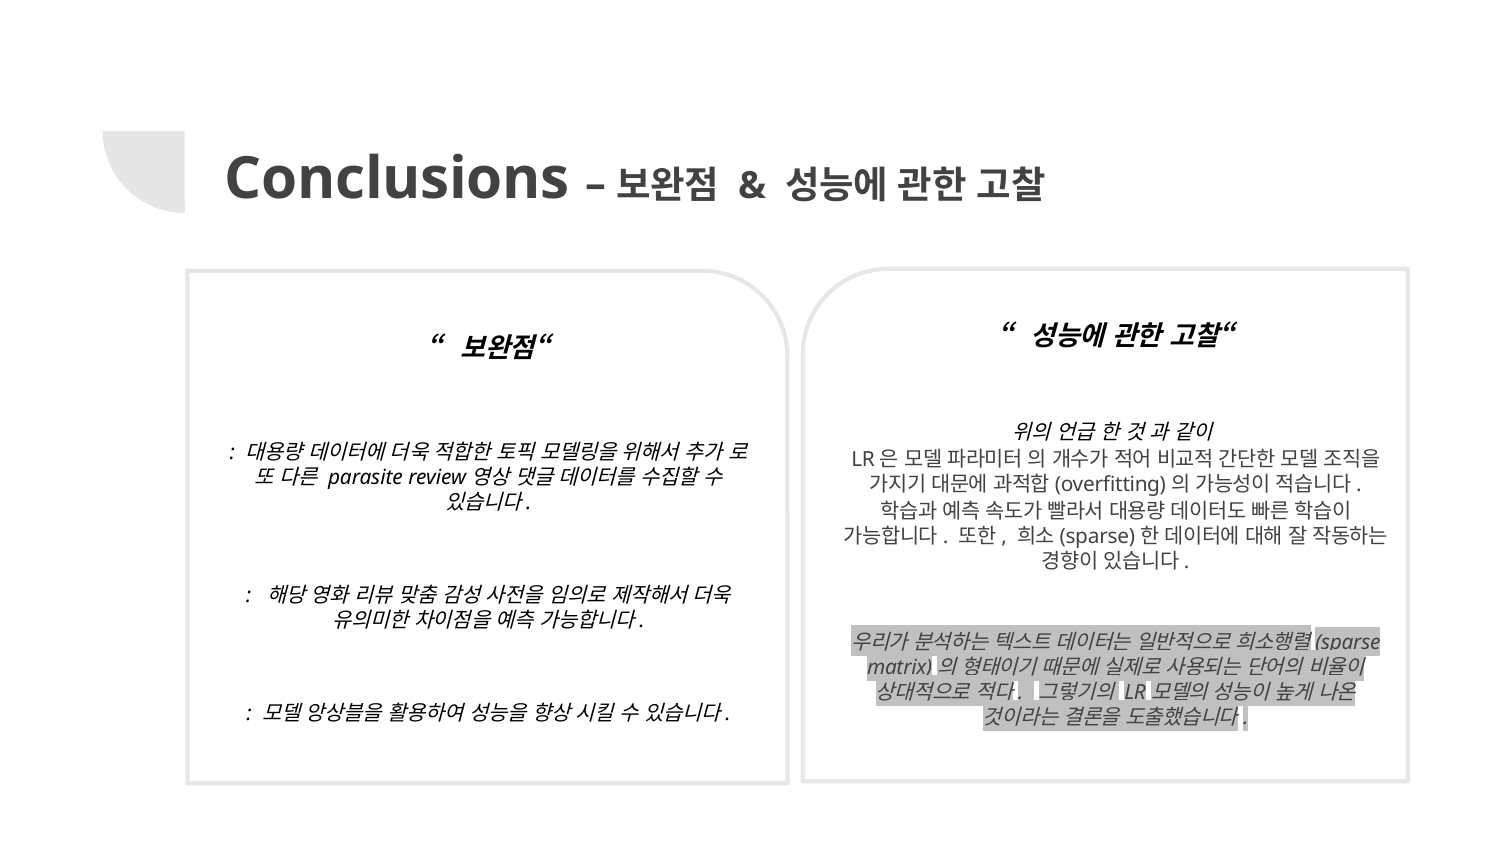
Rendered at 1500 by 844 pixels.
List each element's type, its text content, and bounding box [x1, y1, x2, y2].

text_box “보완점“ : 대용량 데이터에 더욱 적합한 토픽 모델링을 위해서 추가 로 또 다른 parasite review영상 댓글 데이터를 수집할 수 있습니다. : 해당 영화 리뷰 맞춤 감성 사전을 임의로 제작해서 더욱 유의미한 차이점을 예측 가능합니다. : 모델 앙상블을 활용하여 성능을 향상 시킬 수 있습니다. [218, 309, 757, 725]
text_box [800, 266, 1410, 784]
text_box [185, 268, 790, 786]
title Conclusions –보완점 & 성능에 관한 고찰 [222, 133, 1203, 281]
